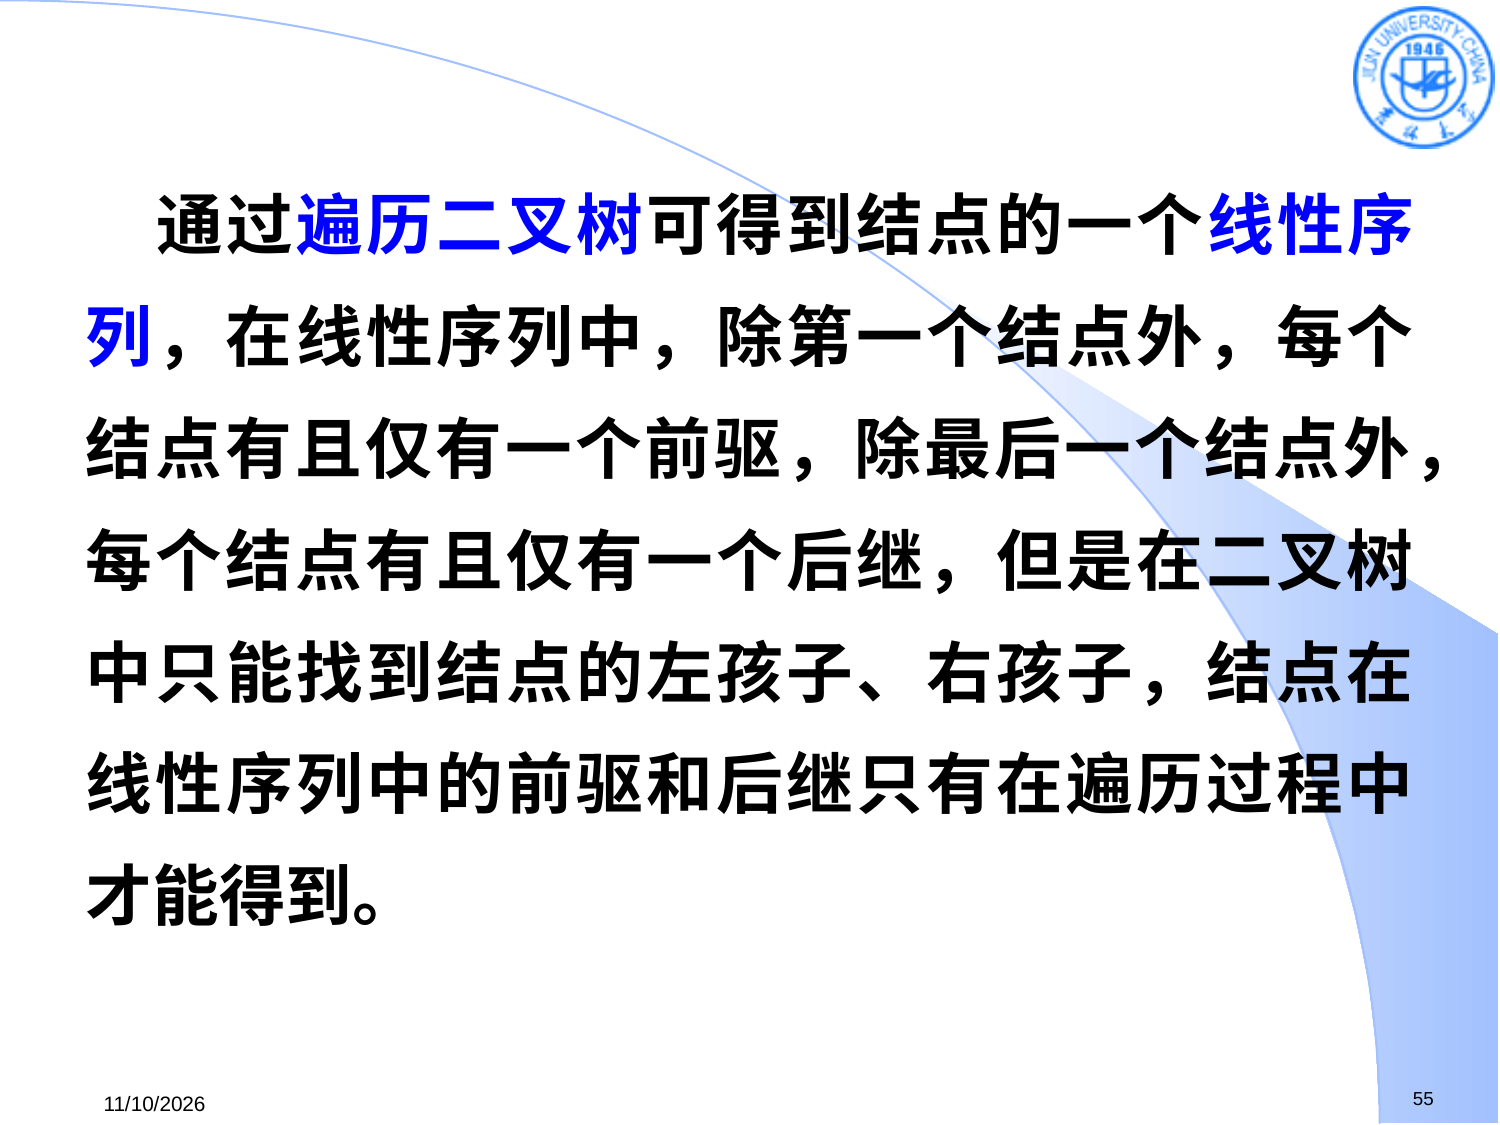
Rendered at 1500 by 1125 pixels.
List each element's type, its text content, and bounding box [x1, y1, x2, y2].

list 通过遍历二叉树可得到结点的一个线性序列，在线性序列中，除第一个结点外，每个结点有且仅有一个前驱，除最后一个结点外，每个结点有且仅有一个后继，但是在二叉树中只能找到结点的左孩子、右孩子，结点在线性序列中的前驱和后继只有在遍历过程中才能得到。 [70, 143, 1430, 1018]
picture [1353, 6, 1495, 149]
